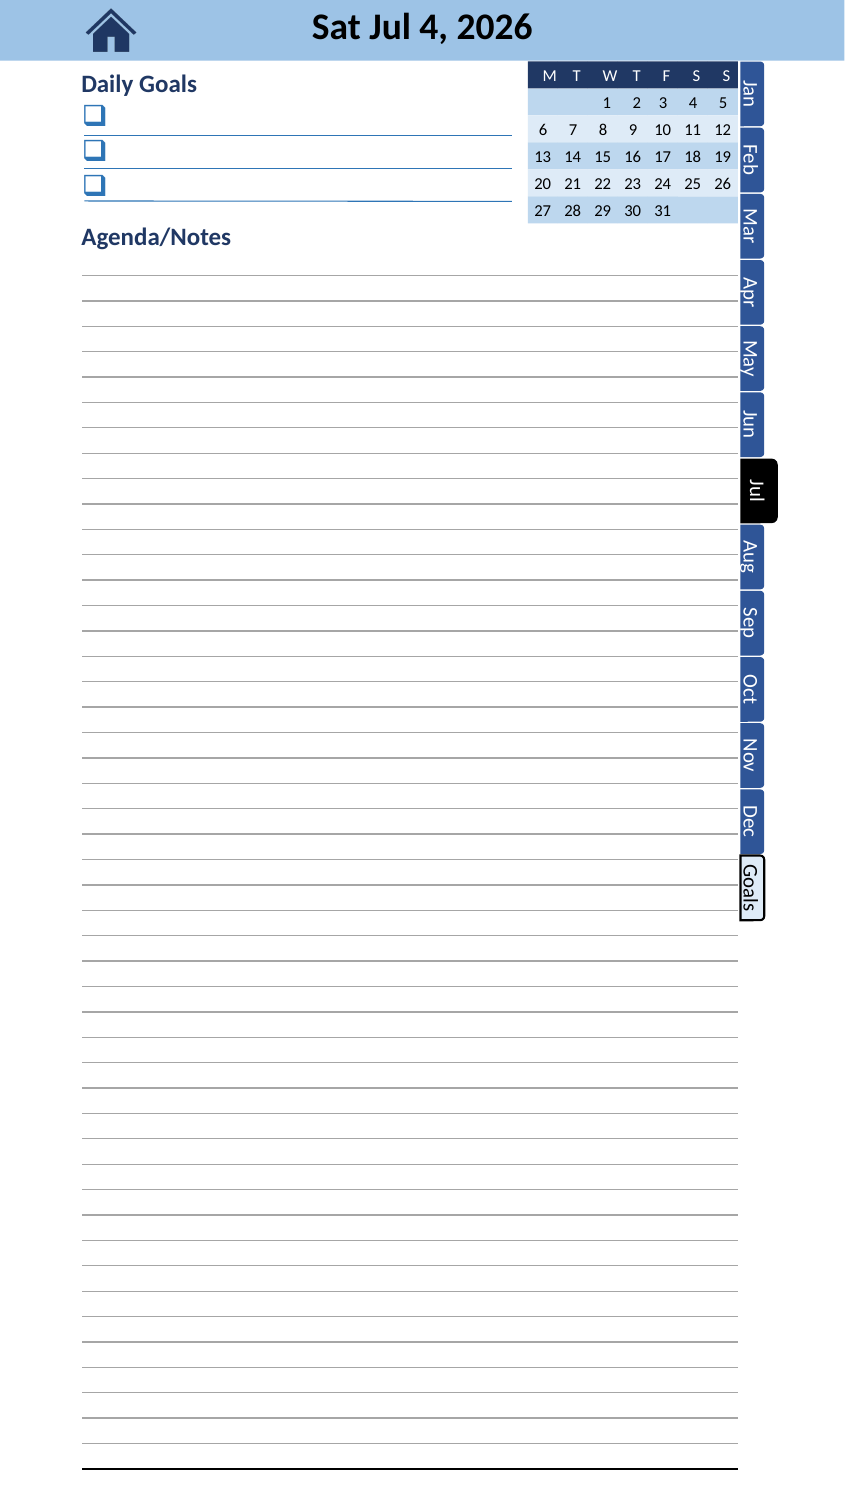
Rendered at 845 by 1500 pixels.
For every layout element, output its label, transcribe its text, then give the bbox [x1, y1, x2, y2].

list Sat Jul 4, 2026 [190, 0, 655, 61]
picture [82, 1, 140, 59]
